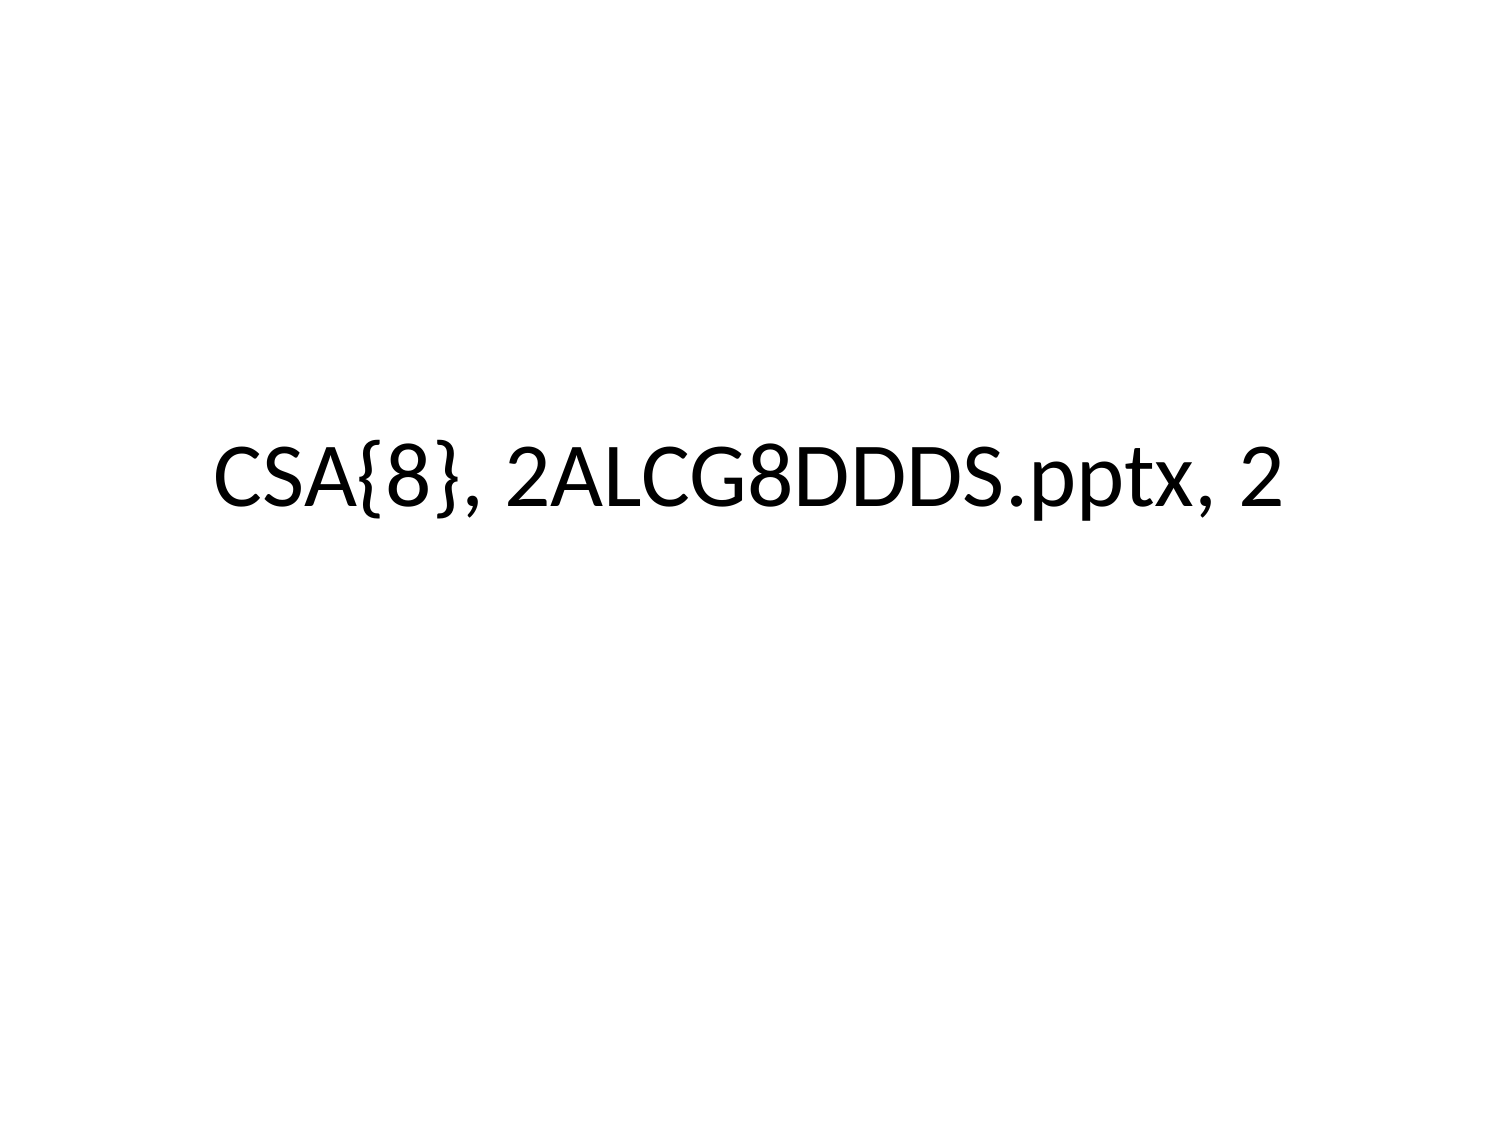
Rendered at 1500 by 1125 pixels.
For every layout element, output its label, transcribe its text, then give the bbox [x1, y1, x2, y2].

title CSA{8}, 2ALCG8DDDS.pptx, 2 [112, 349, 1388, 591]
